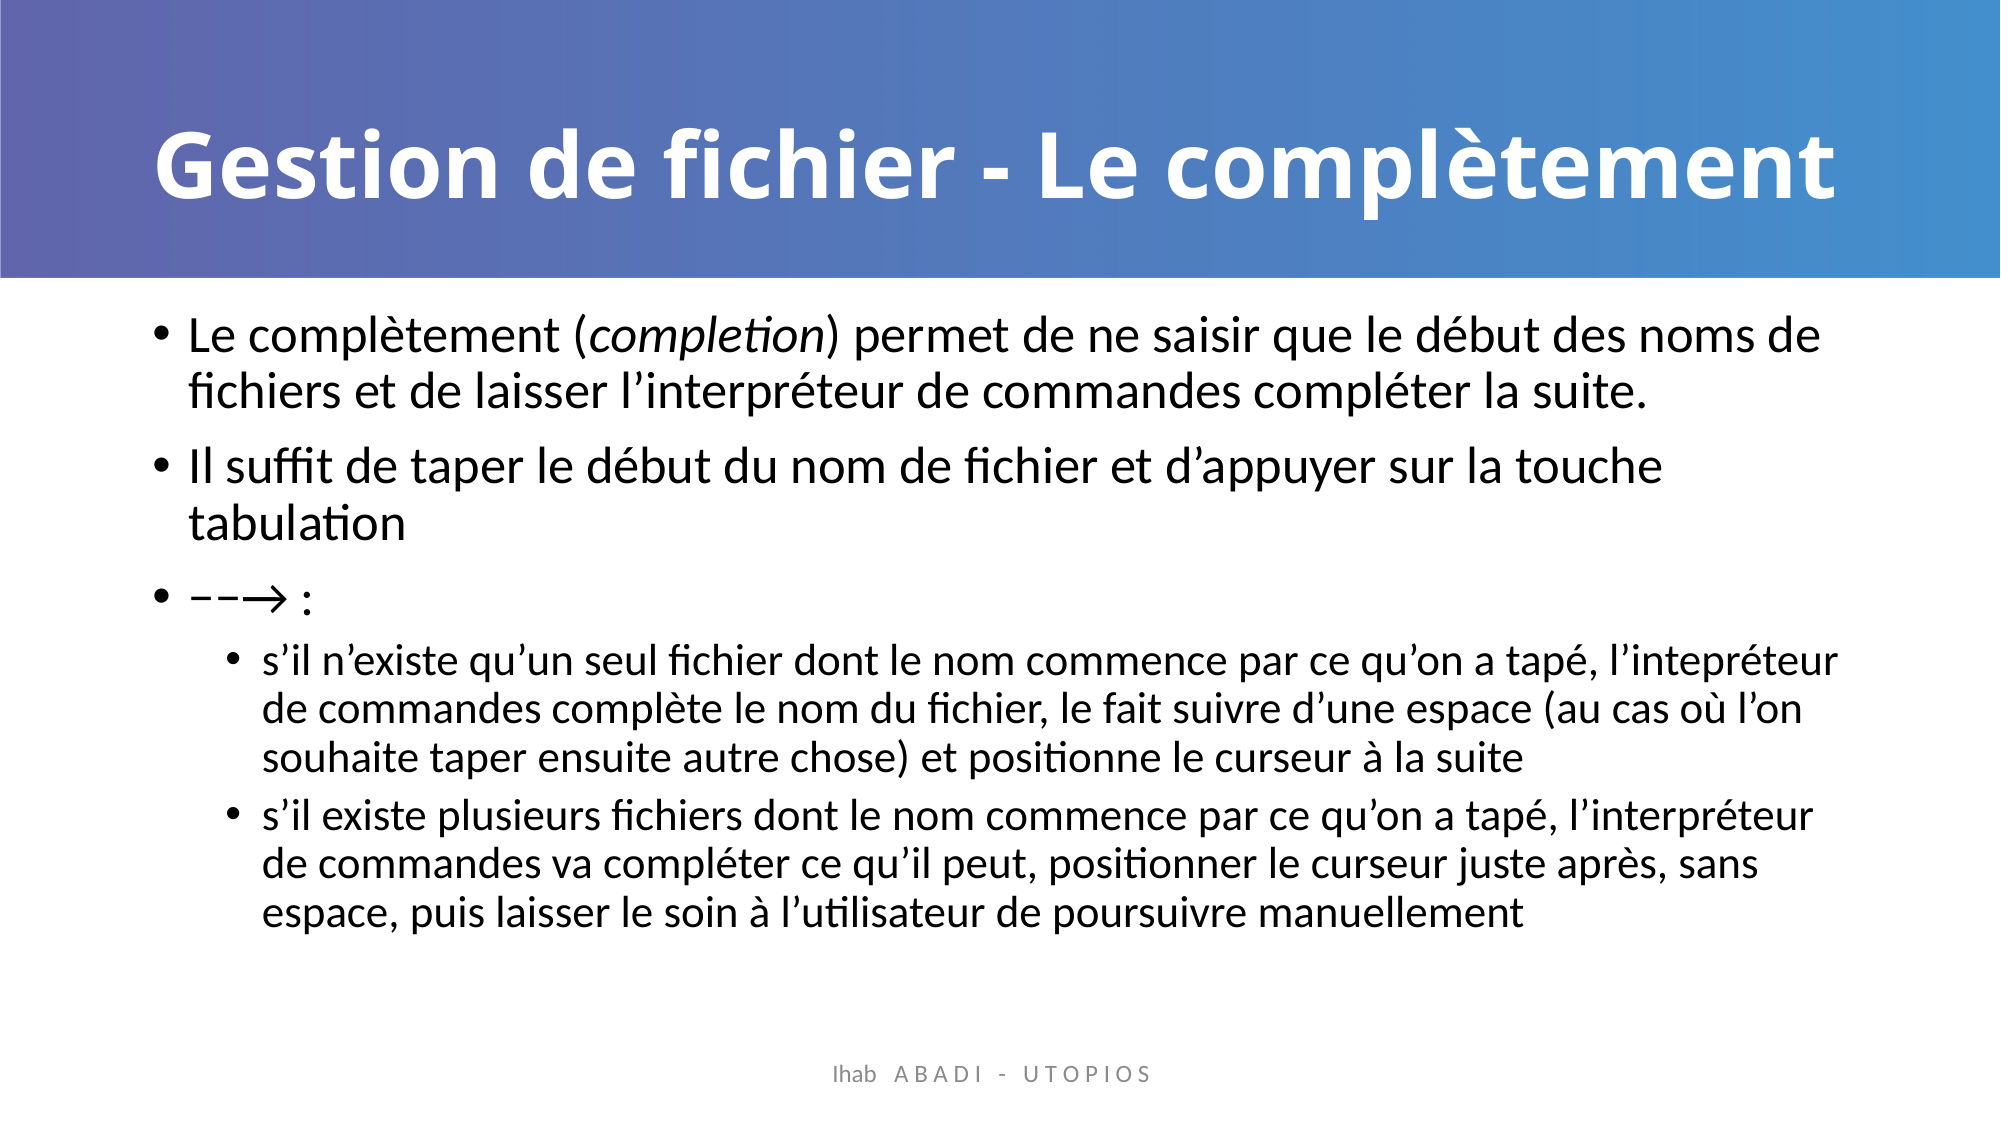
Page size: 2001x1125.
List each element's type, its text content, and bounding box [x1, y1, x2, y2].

title Gestion de fichier - Le complètement [137, 59, 1863, 278]
footer Ihab A B A D I - U T O P I O S [662, 1042, 1338, 1103]
list Le complètement (completion) permet de ne saisir que le début des noms de fichiers et de laisser l’interpréteur de commandes compléter la suite. Il suffit de taper le début du nom de fichier et d’appuyer sur la touche tabulation −−→ : s’il n’existe qu’un seul fichier dont le nom commence par ce qu’on a tapé, l’intepréteur de commandes complète le nom du fichier, le fait suivre d’une espace (au cas où l’on souhaite taper ensuite autre chose) et positionne le curseur à la suite s’il existe plusieurs fichiers dont le nom commence par ce qu’on a tapé, l’interpréteur de commandes va compléter ce qu’il peut, positionner le curseur juste après, sans espace, puis laisser le soin à l’utilisateur de poursuivre manuellement [137, 299, 1863, 1014]
picture [0, 0, 2000, 278]
